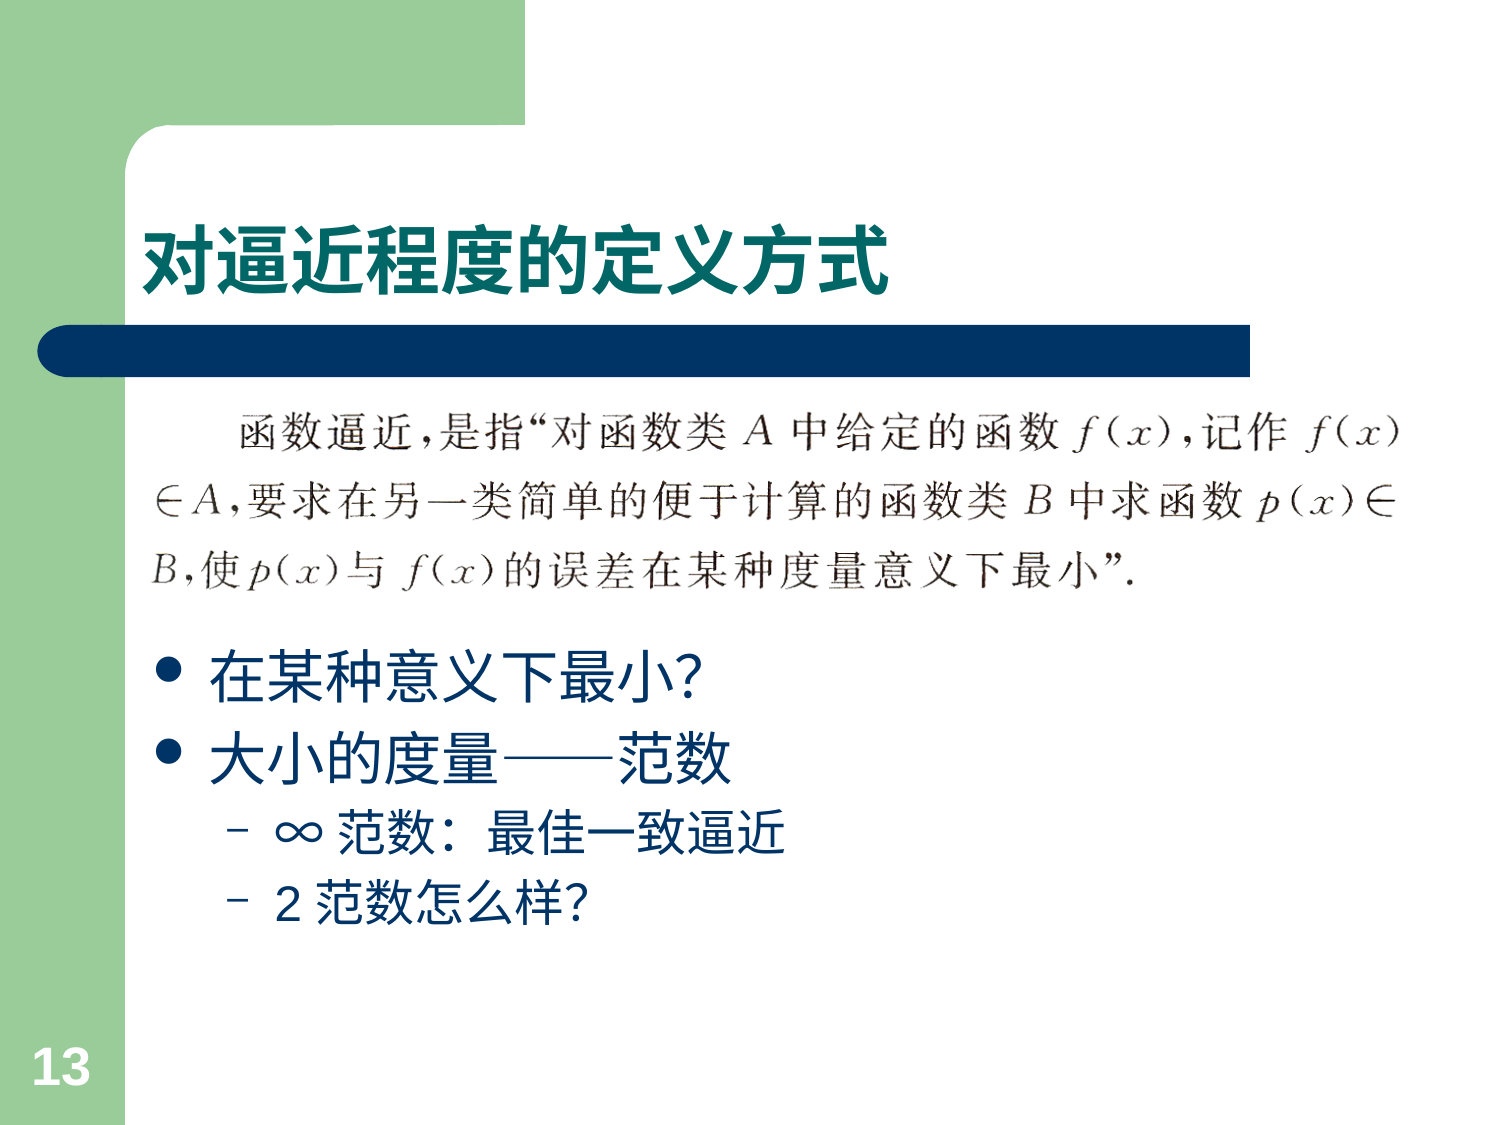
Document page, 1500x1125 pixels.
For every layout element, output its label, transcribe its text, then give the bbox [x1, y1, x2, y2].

title 对逼近程度的定义方式 [125, 125, 1425, 313]
list 在某种意义下最小？ 大小的度量——范数 ∞范数：最佳一致逼近 2范数怎么样？ [137, 618, 1400, 999]
slide_number 13 [13, 1023, 111, 1105]
picture [137, 387, 1413, 611]
